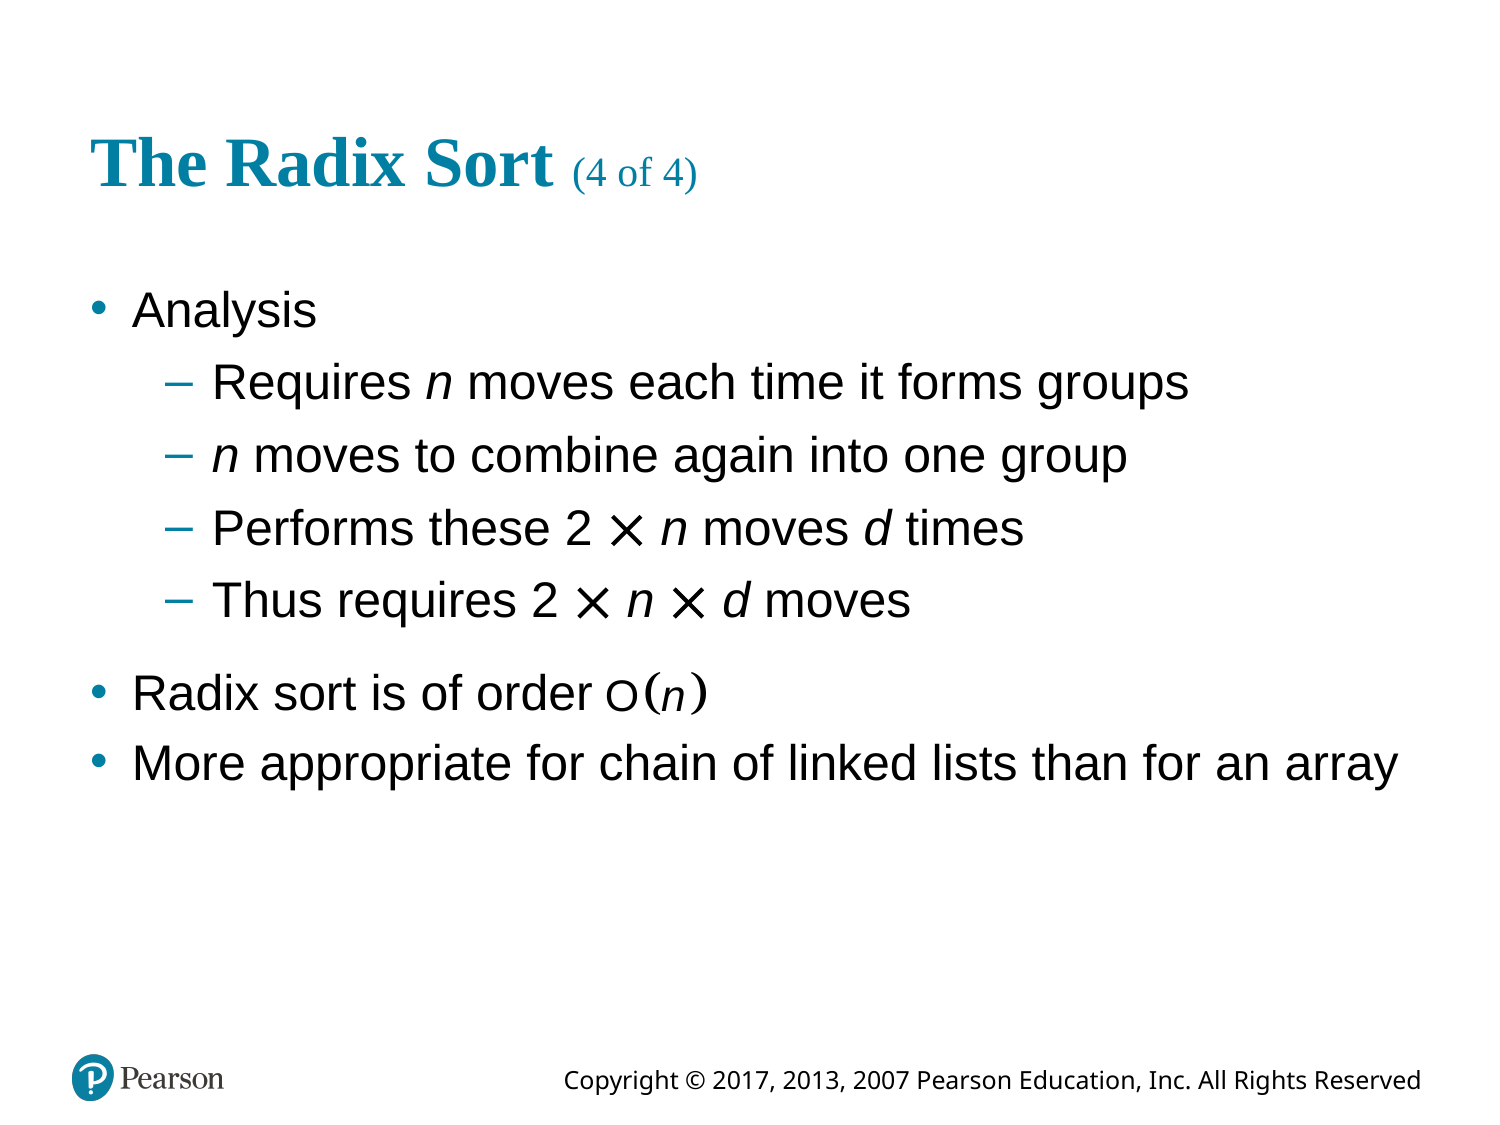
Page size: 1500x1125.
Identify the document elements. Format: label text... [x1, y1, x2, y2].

picture [80, 1063, 106, 1088]
title The Radix Sort (4 of 4) [75, 35, 1425, 216]
picture [98, 1054, 224, 1101]
picture [72, 1087, 83, 1101]
list More appropriate for chain of linked lists than for an array [75, 715, 1426, 816]
list Analysis Requires n moves each time it forms groups n moves to combine again into one group Performs these 2  n moves d times Thus requires 2  n  d moves [75, 262, 1425, 639]
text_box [599, 663, 711, 738]
picture [72, 1054, 88, 1070]
list Radix sort is of order [75, 645, 615, 715]
